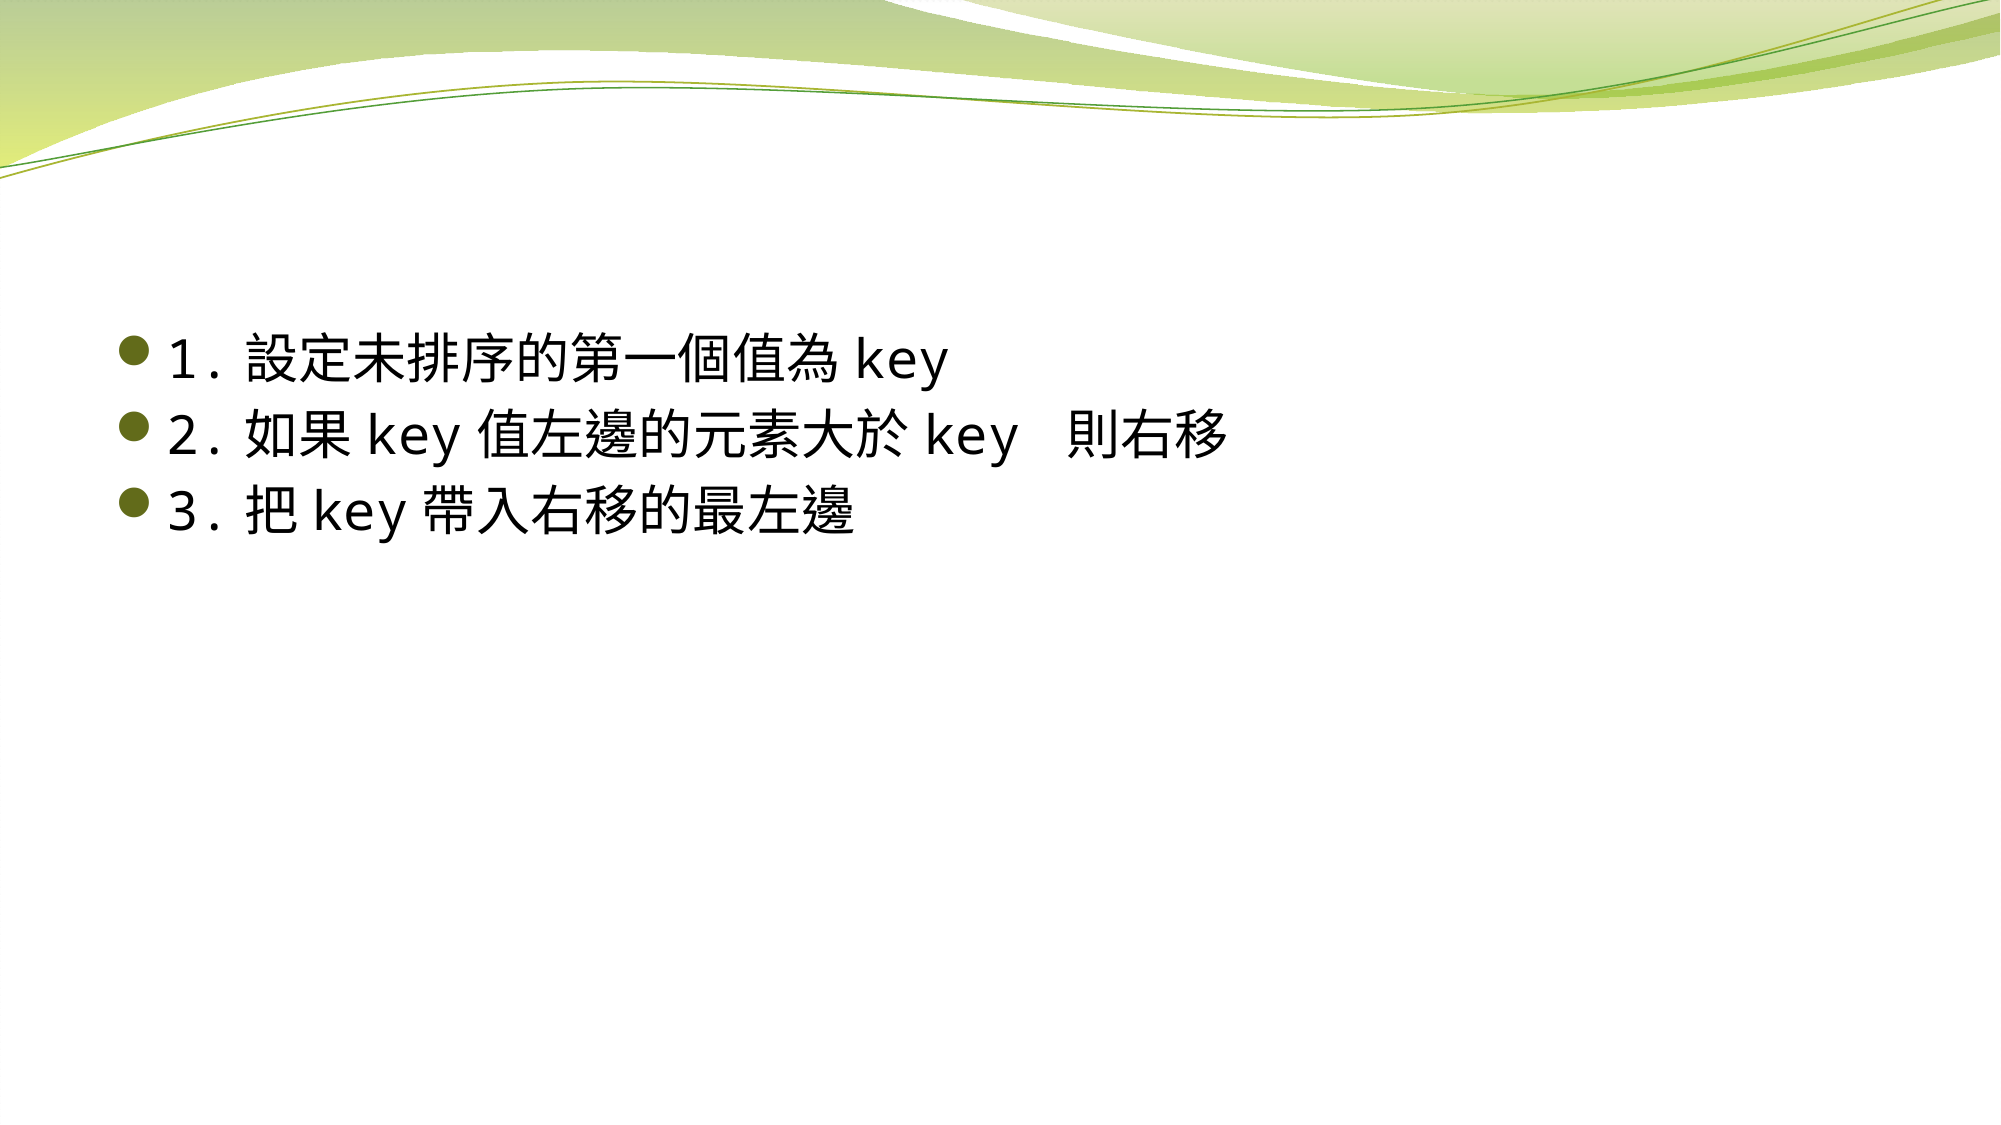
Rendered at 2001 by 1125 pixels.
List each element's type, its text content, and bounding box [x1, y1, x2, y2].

list 1.設定未排序的第一個值為key 2.如果key值左邊的元素大於key 則右移 3.把key帶入右移的最左邊 [99, 317, 1900, 1038]
